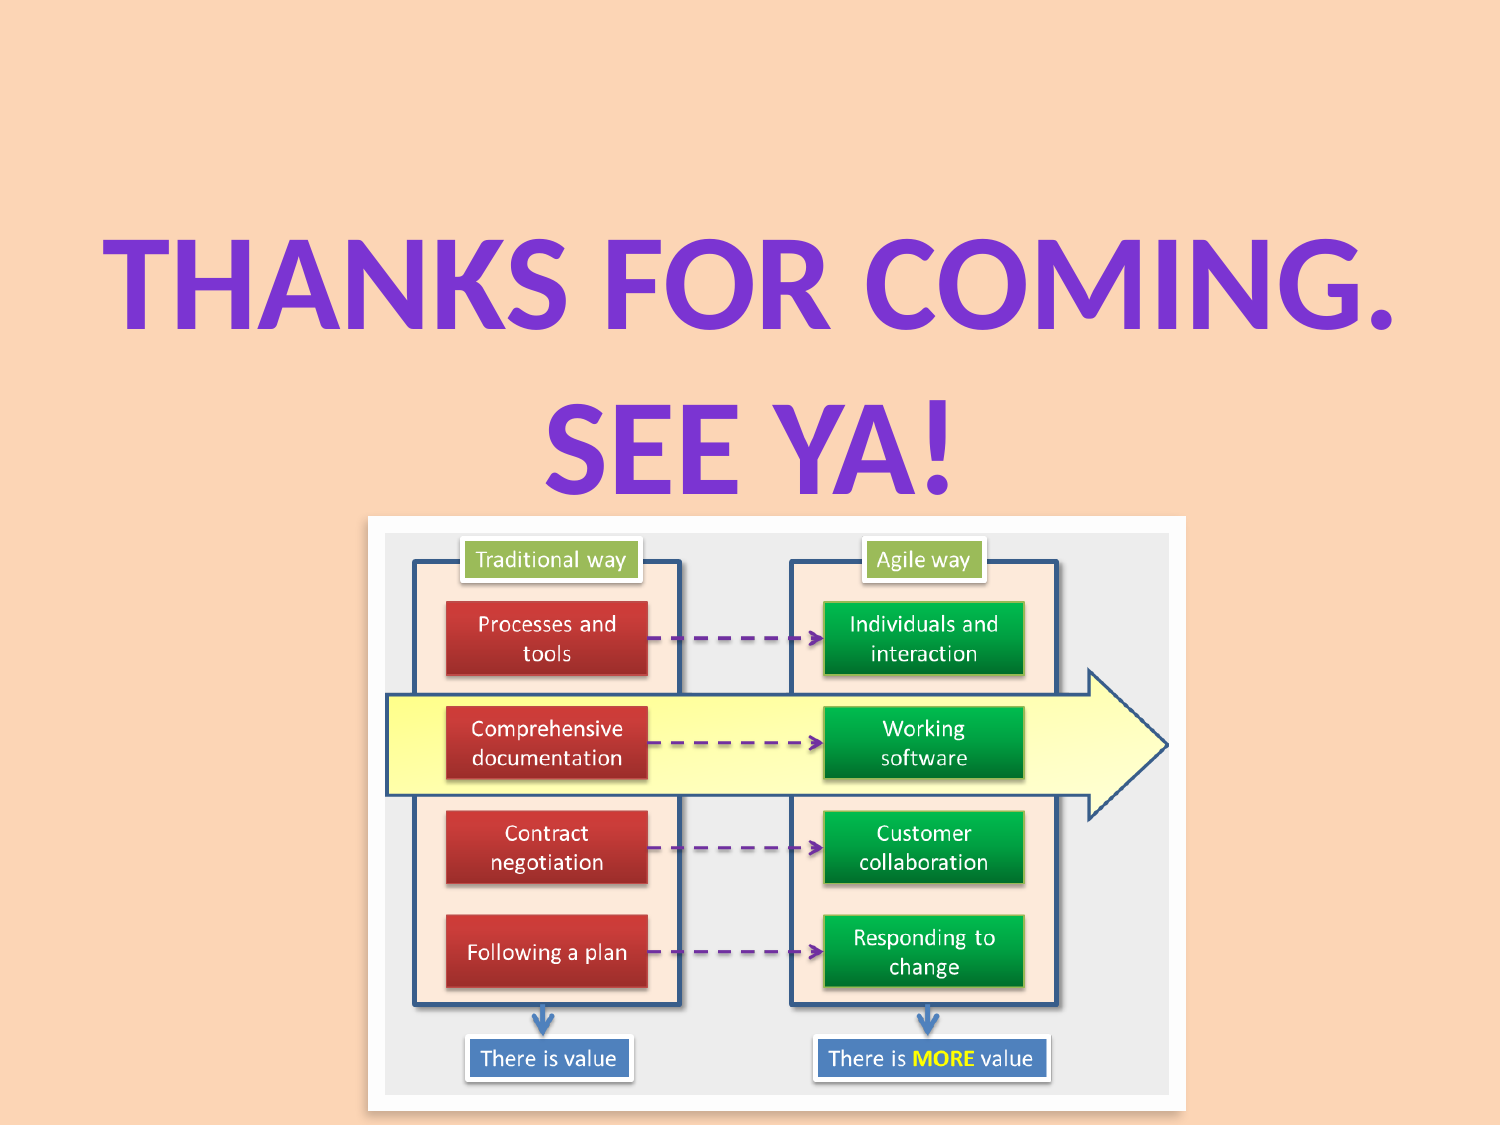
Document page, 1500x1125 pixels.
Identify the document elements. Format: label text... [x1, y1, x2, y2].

text_box Thanks for coming. See ya! [88, 184, 1417, 530]
picture [384, 532, 1170, 1095]
